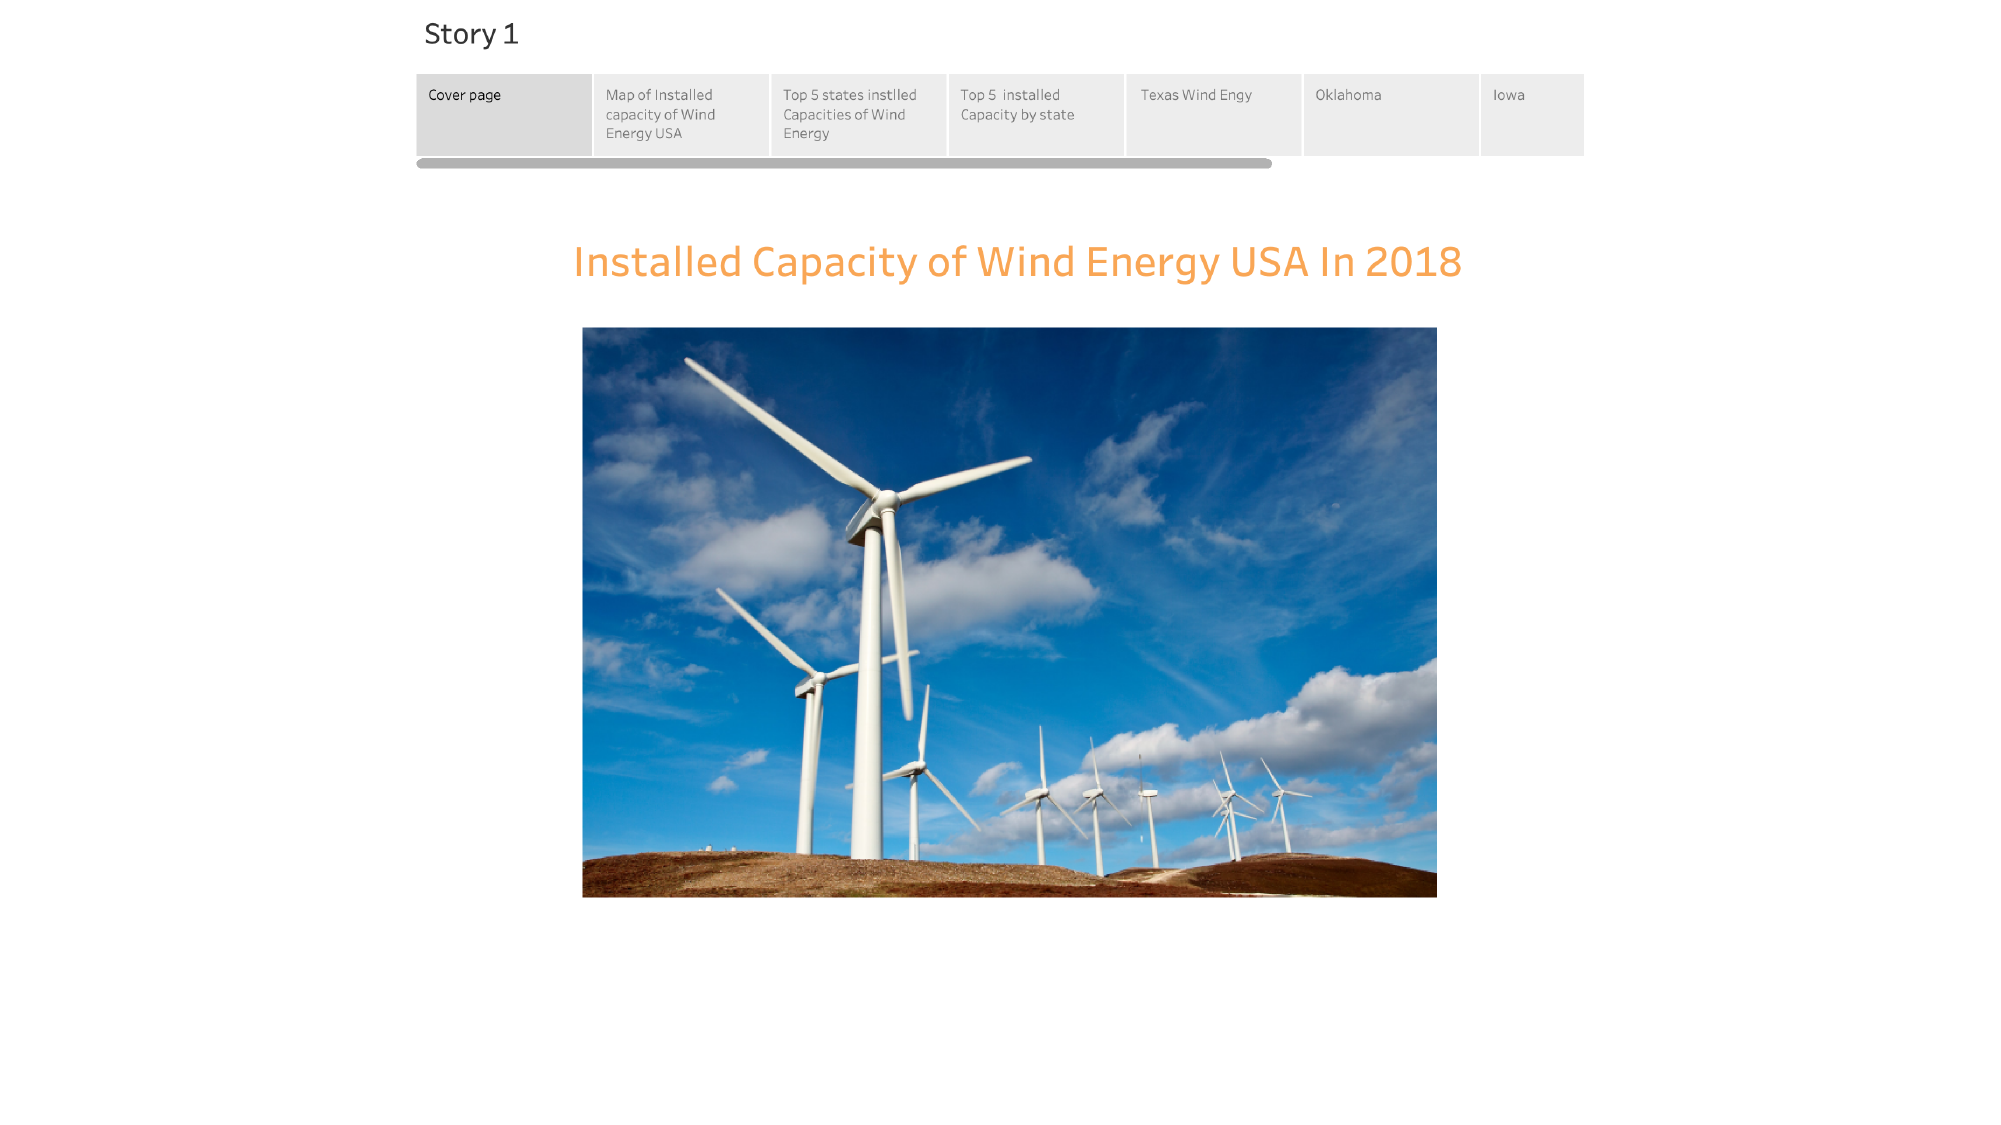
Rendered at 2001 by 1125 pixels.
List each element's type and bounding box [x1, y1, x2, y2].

picture [407, 0, 1593, 1125]
